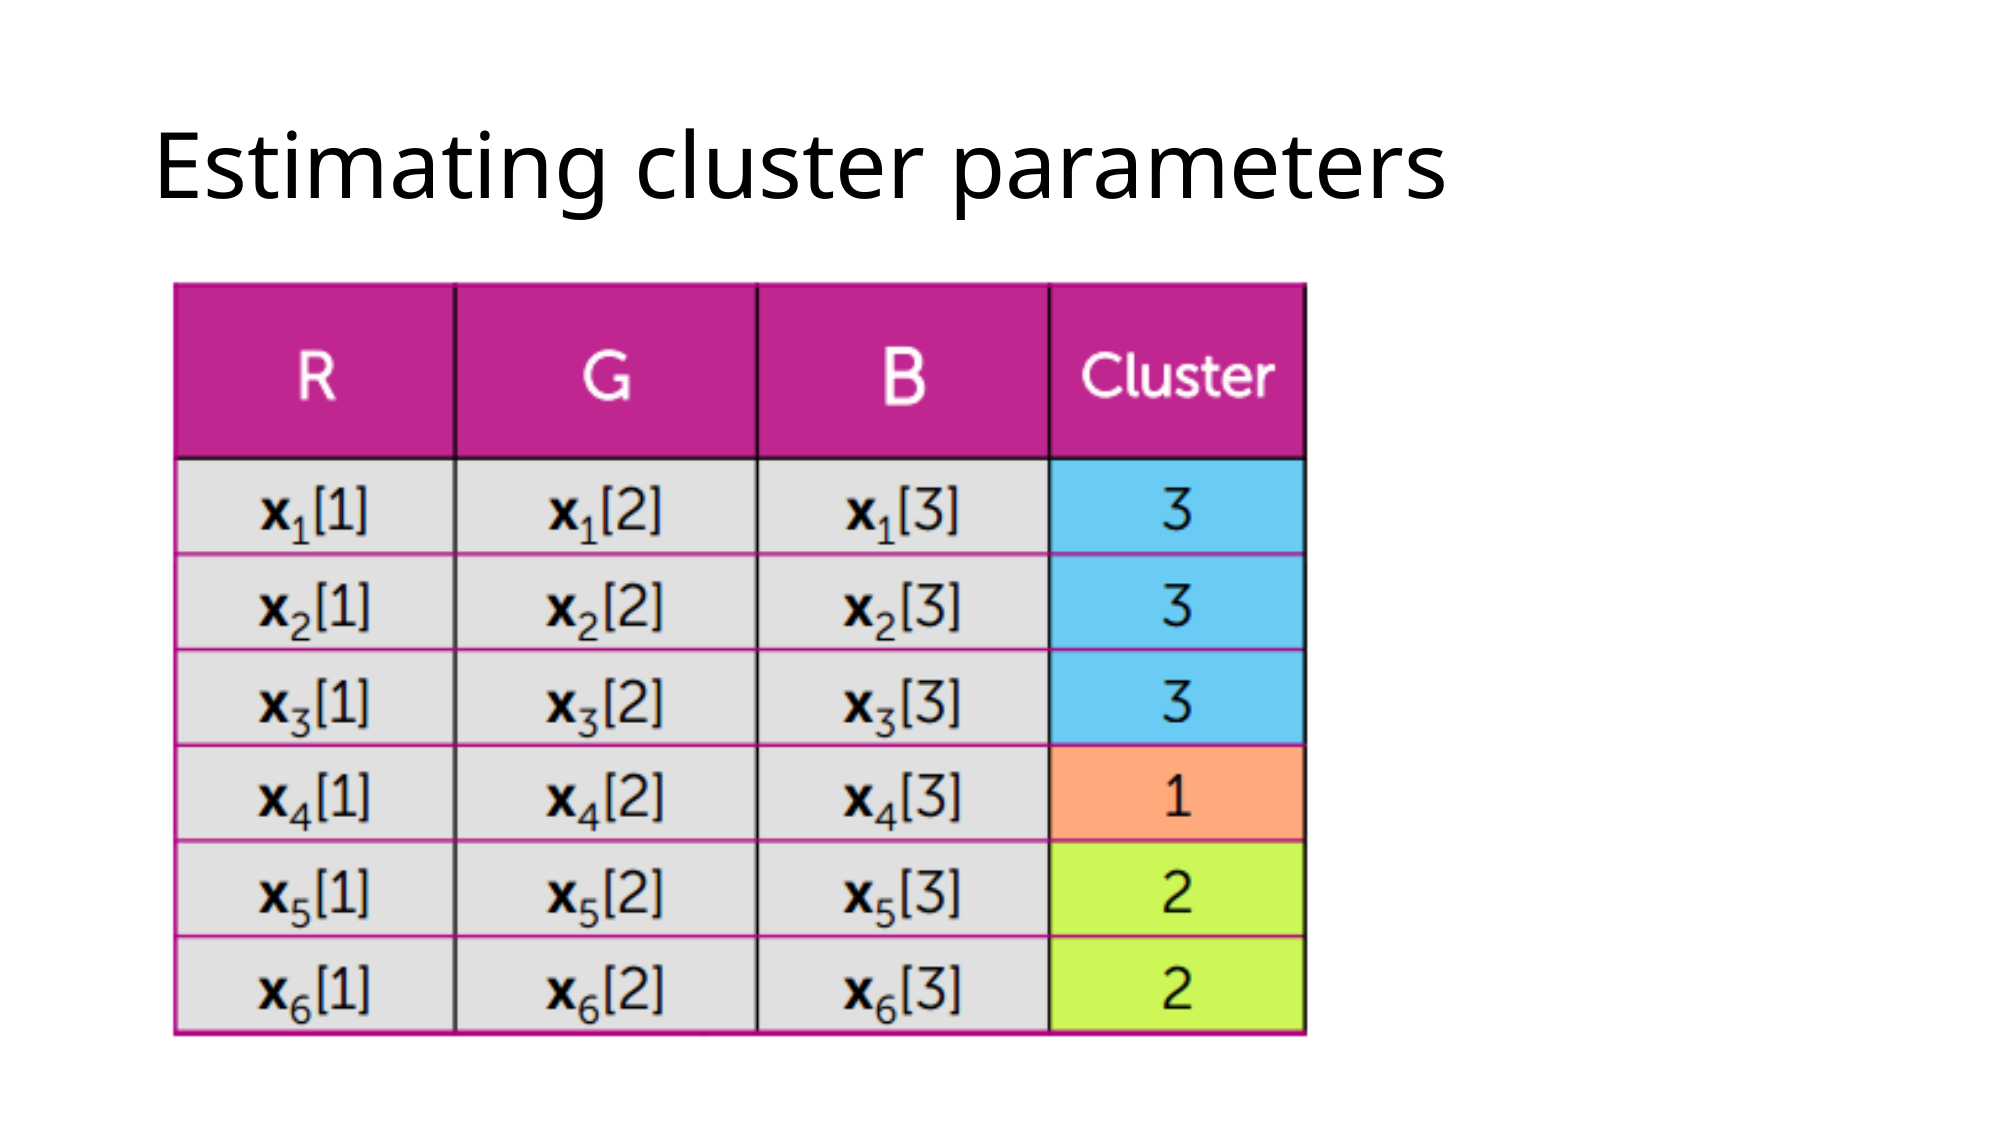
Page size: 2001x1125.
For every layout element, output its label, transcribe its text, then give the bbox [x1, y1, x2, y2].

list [137, 251, 1340, 1064]
title Estimating cluster parameters [137, 59, 1863, 278]
